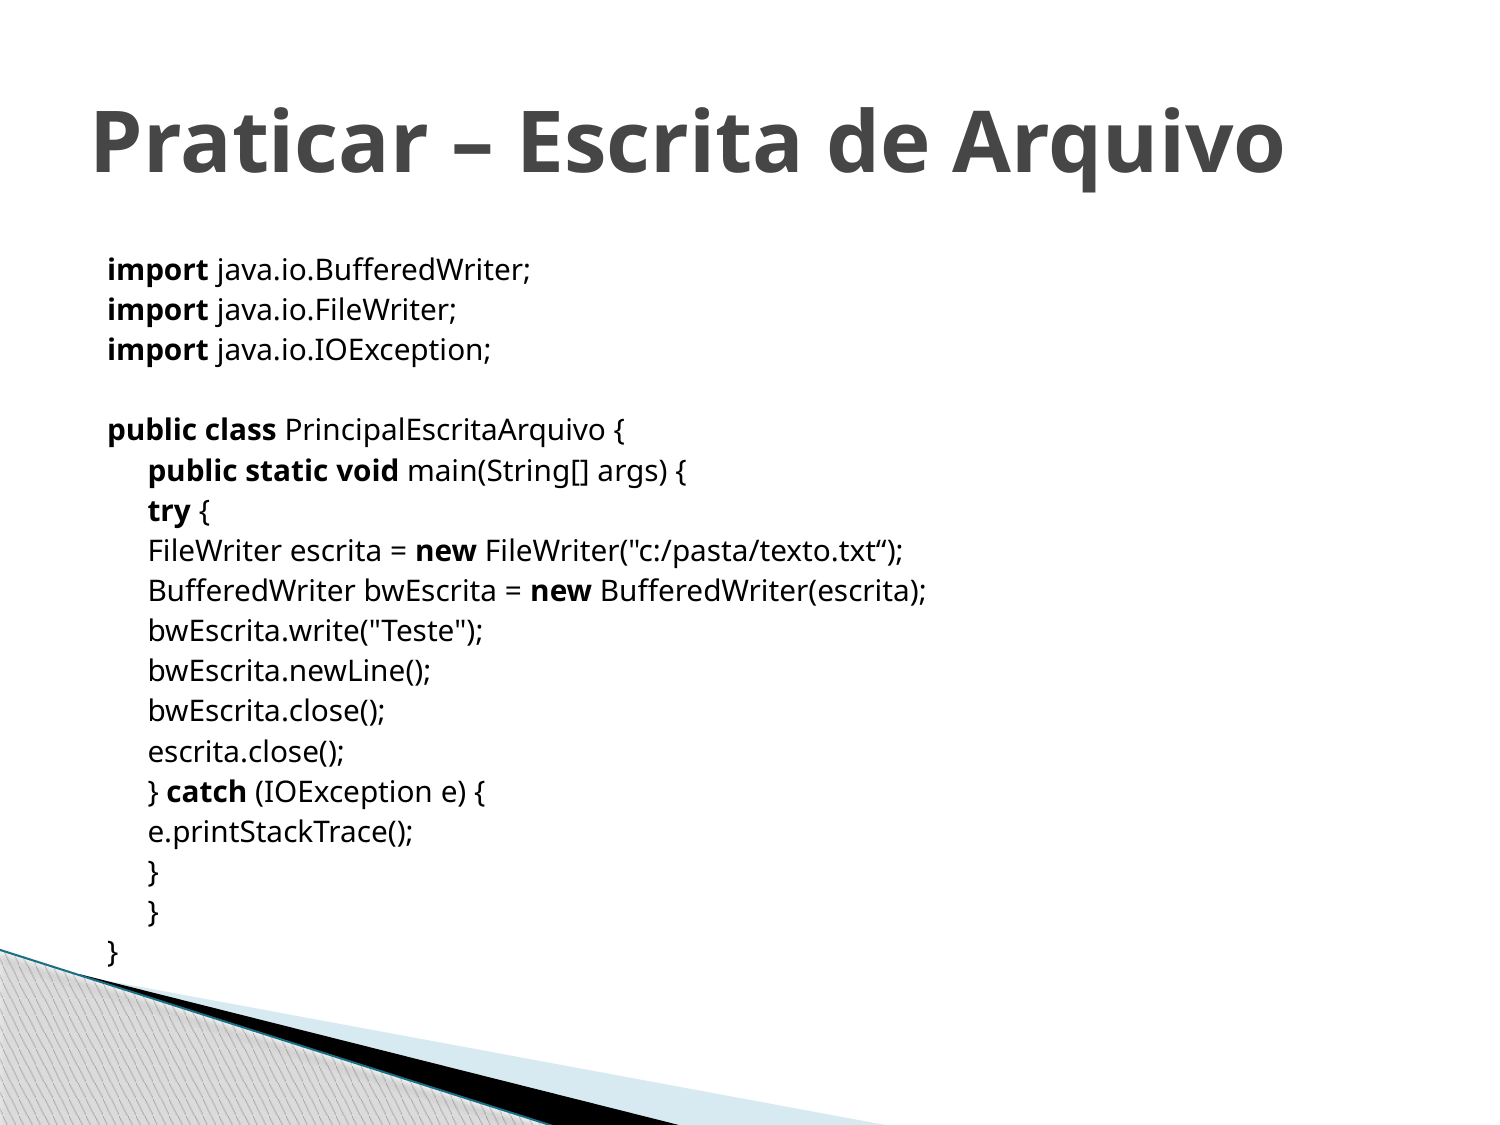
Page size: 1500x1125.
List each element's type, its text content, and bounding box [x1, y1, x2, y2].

list import java.io.BufferedWriter; import java.io.FileWriter; import java.io.IOException; public class PrincipalEscritaArquivo { public static void main(String[] args) { try { FileWriter escrita = new FileWriter("c:/pasta/texto.txt“); BufferedWriter bwEscrita = new BufferedWriter(escrita); bwEscrita.write("Teste"); bwEscrita.newLine(); bwEscrita.close(); escrita.close(); } catch (IOException e) { e.printStackTrace(); } } } [75, 243, 1425, 986]
title Praticar – Escrita de Arquivo [75, 45, 1425, 233]
